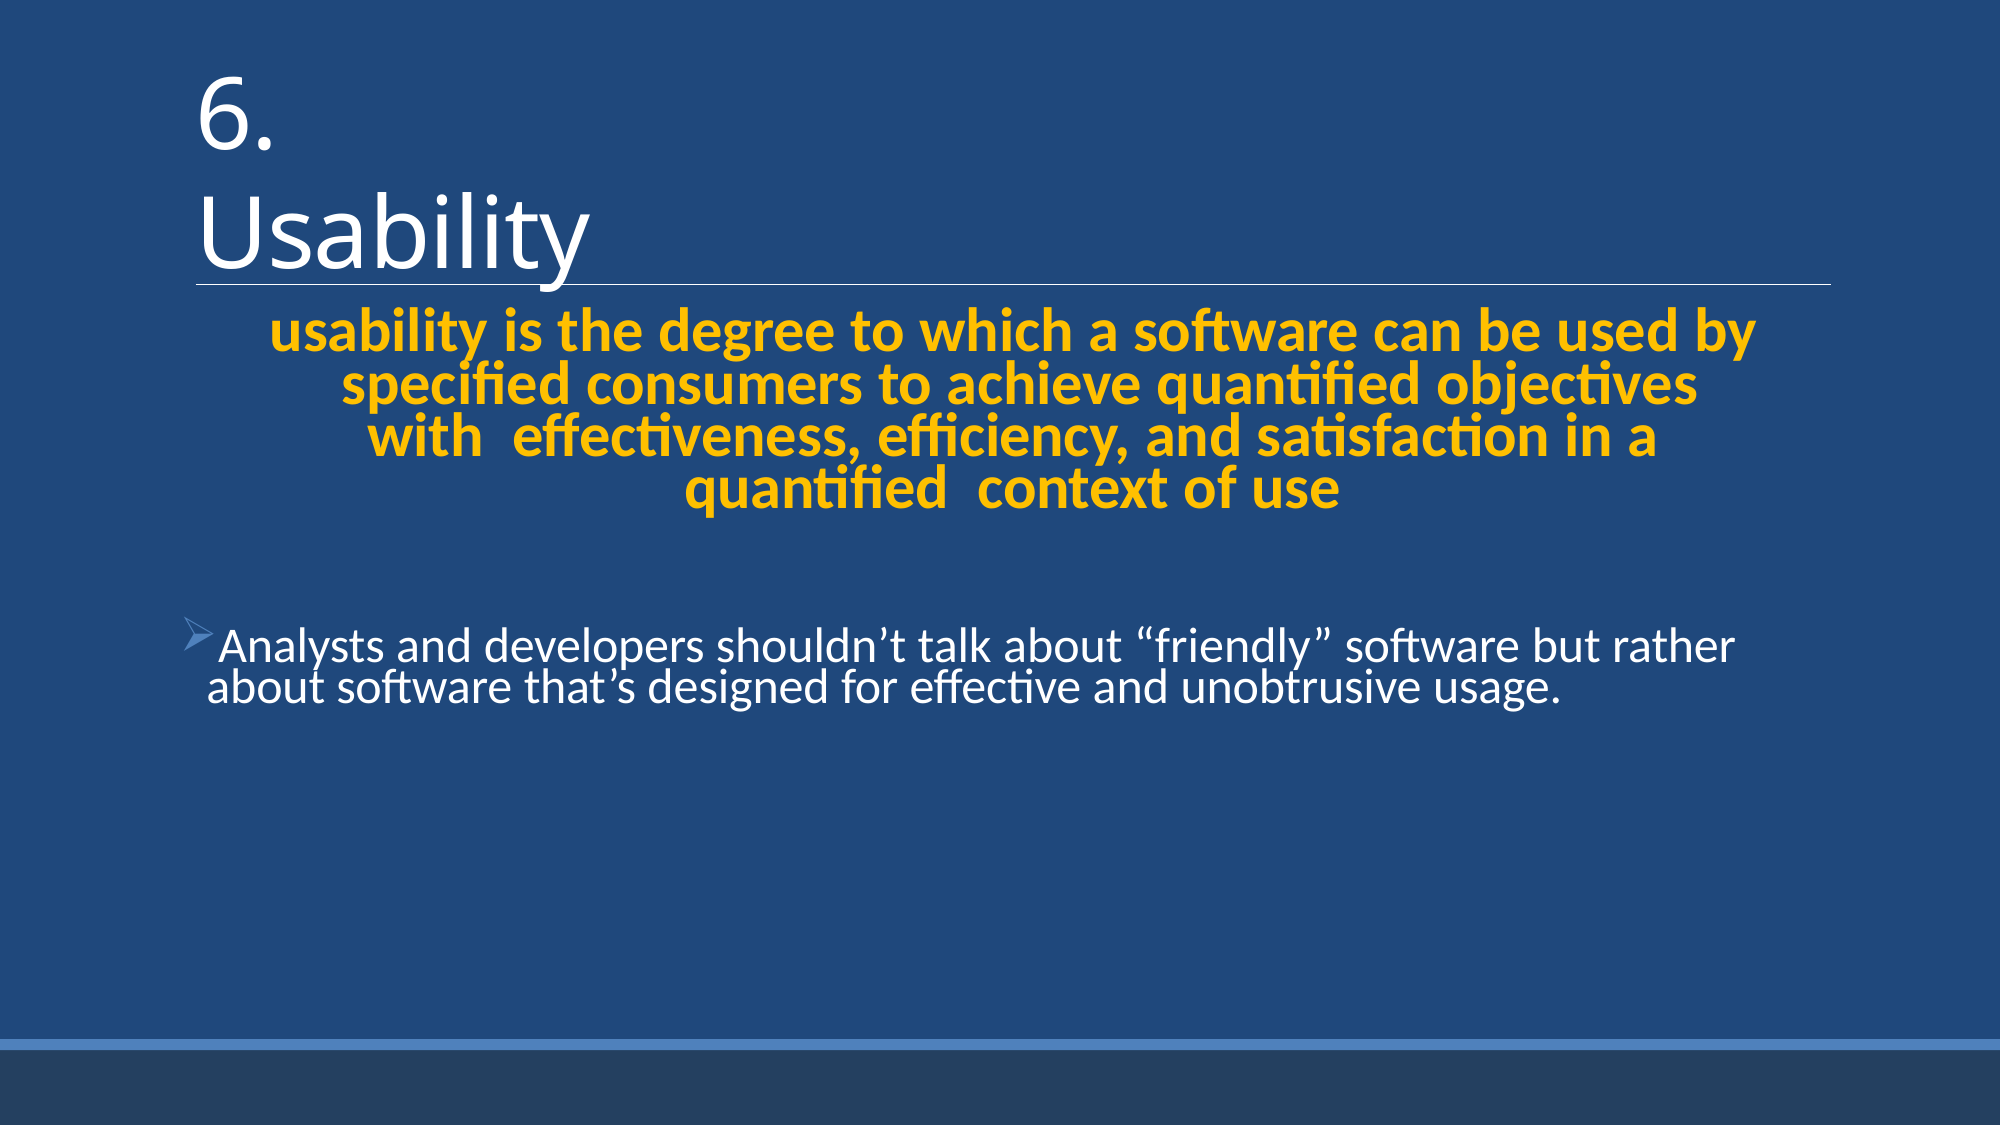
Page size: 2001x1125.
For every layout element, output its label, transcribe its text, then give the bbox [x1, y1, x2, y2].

title 6. Usability [192, 47, 629, 285]
text_box usability is the degree to which a software can be used by specified consumers to achieve quantified objectives with effectiveness, efficiency, and satisfaction in a quantified context of use Analysts and developers shouldn’t talk about “friendly” software but rather about software that’s designed for effective and unobtrusive usage. [177, 285, 1763, 713]
